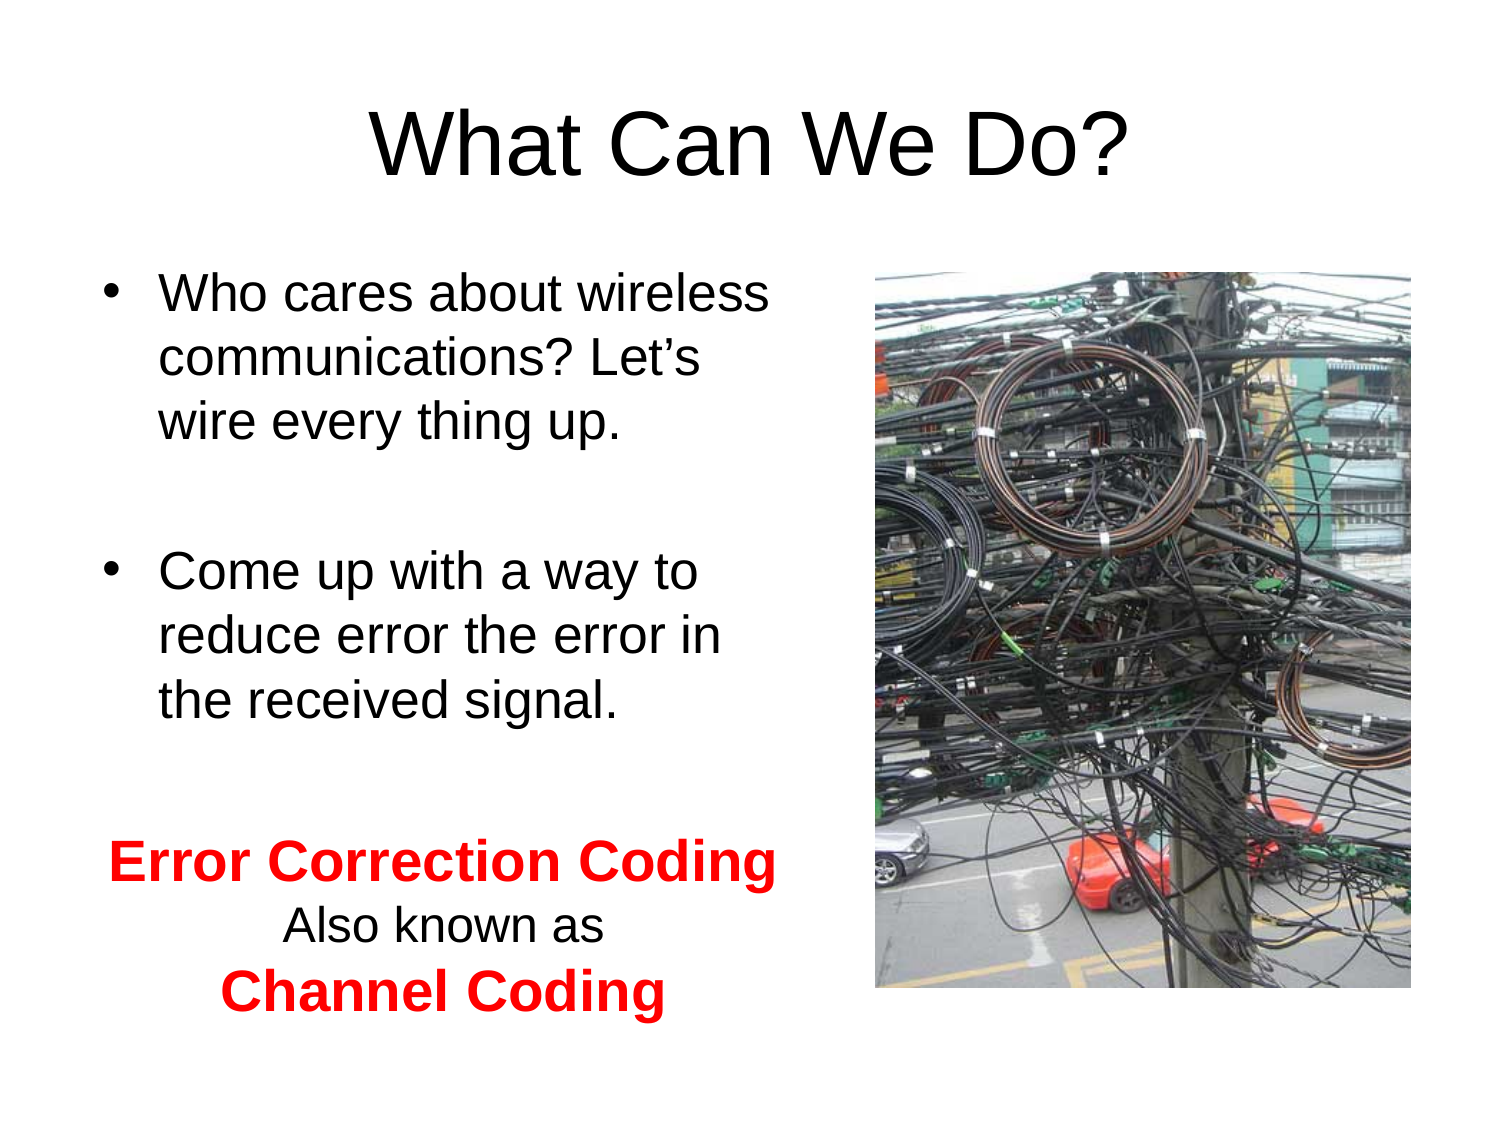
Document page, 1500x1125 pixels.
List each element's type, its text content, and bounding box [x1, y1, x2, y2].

list Who cares about wireless communications? Let’s wire every thing up. Come up with a way to reduce error the error in the received signal. [87, 249, 800, 788]
picture [874, 272, 1412, 988]
title What Can We Do? [75, 45, 1425, 233]
text_box Error Correction Coding Also known as Channel Coding [87, 815, 800, 1031]
